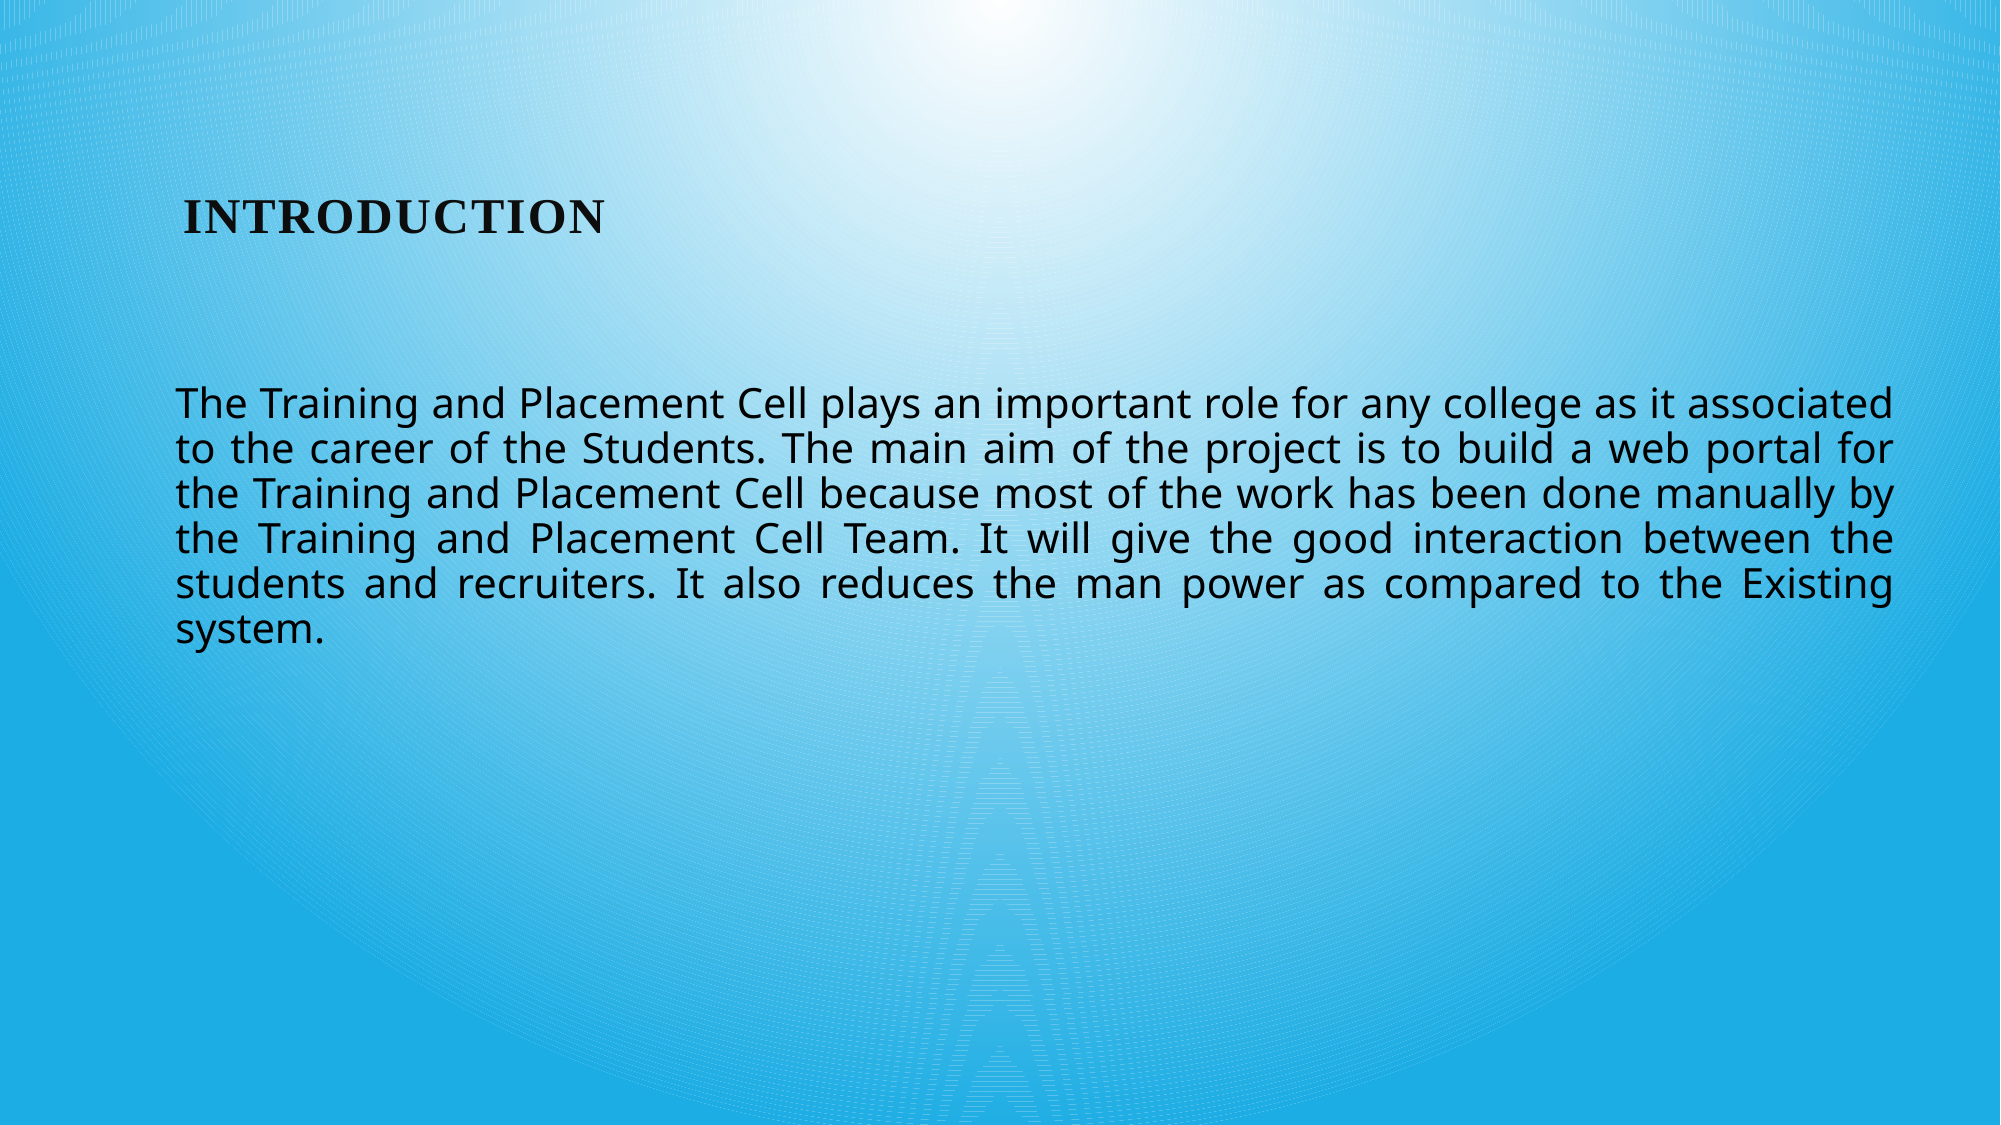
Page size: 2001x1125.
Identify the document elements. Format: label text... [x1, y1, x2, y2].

list The Training and Placement Cell plays an important role for any college as it associated to the career of the Students. The main aim of the project is to build a web portal for the Training and Placement Cell because most of the work has been done manually by the Training and Placement Cell Team. It will give the good interaction between the students and recruiters. It also reduces the man power as compared to the Existing system. [168, 375, 1903, 1035]
title Introduction [168, 96, 1763, 342]
